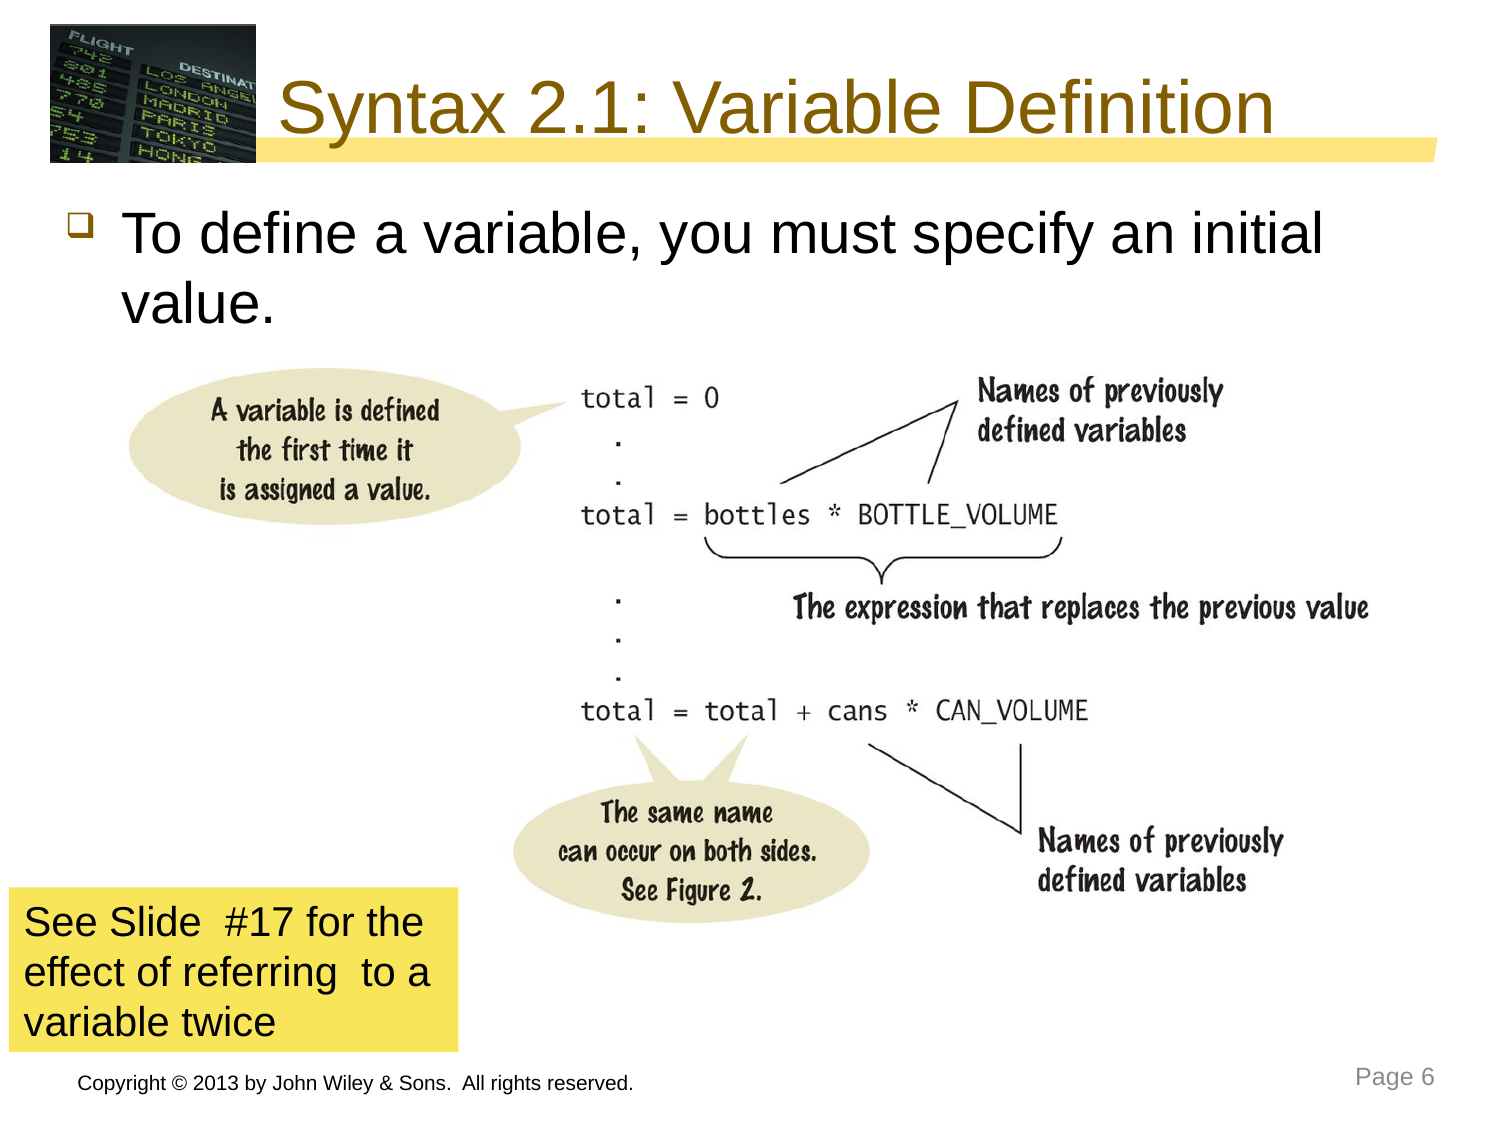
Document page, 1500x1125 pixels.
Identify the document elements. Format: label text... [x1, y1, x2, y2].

title Syntax 2.1: Variable Definition [262, 44, 1451, 163]
picture [124, 362, 1375, 928]
picture [50, 24, 256, 163]
text_box See Slide #17 for the effect of referring to a variable twice [8, 887, 459, 1053]
list To define a variable, you must specify an initial value. [49, 187, 1438, 538]
footer Copyright © 2013 by John Wiley & Sons. All rights reserved. [62, 1037, 726, 1104]
slide_number Page 6 [1187, 1050, 1450, 1100]
